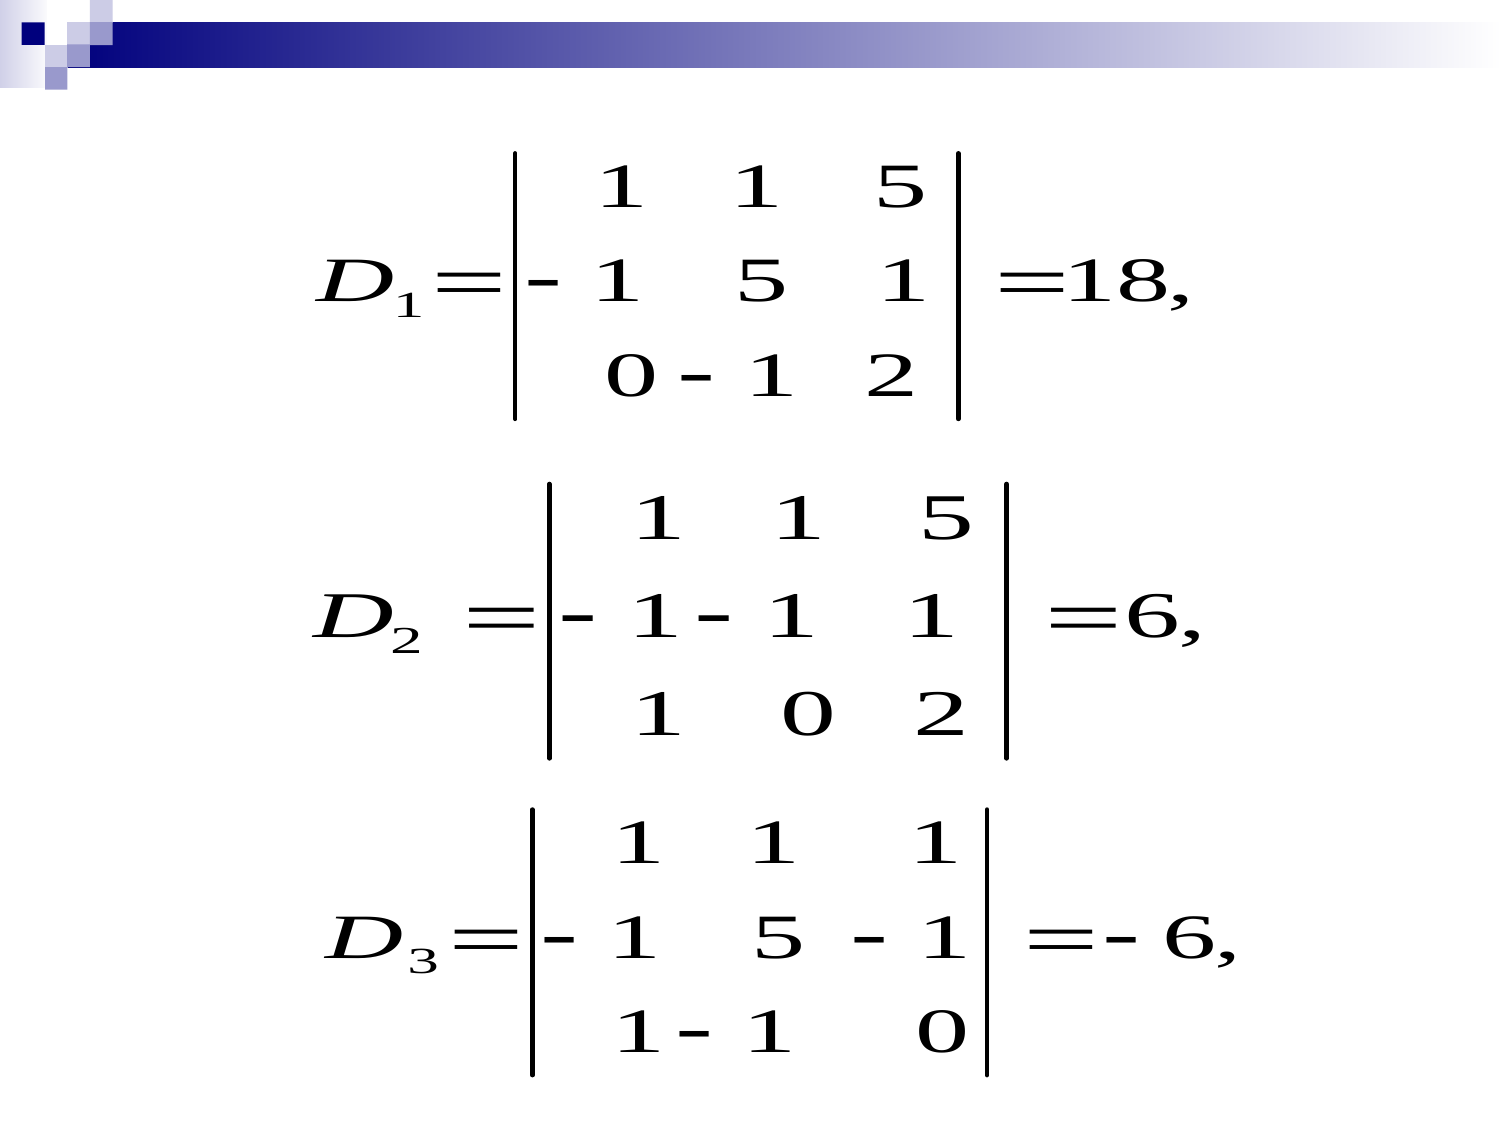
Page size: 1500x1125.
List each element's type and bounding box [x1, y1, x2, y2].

text_box [292, 468, 1224, 774]
text_box [296, 138, 1208, 434]
text_box [305, 794, 1262, 1090]
